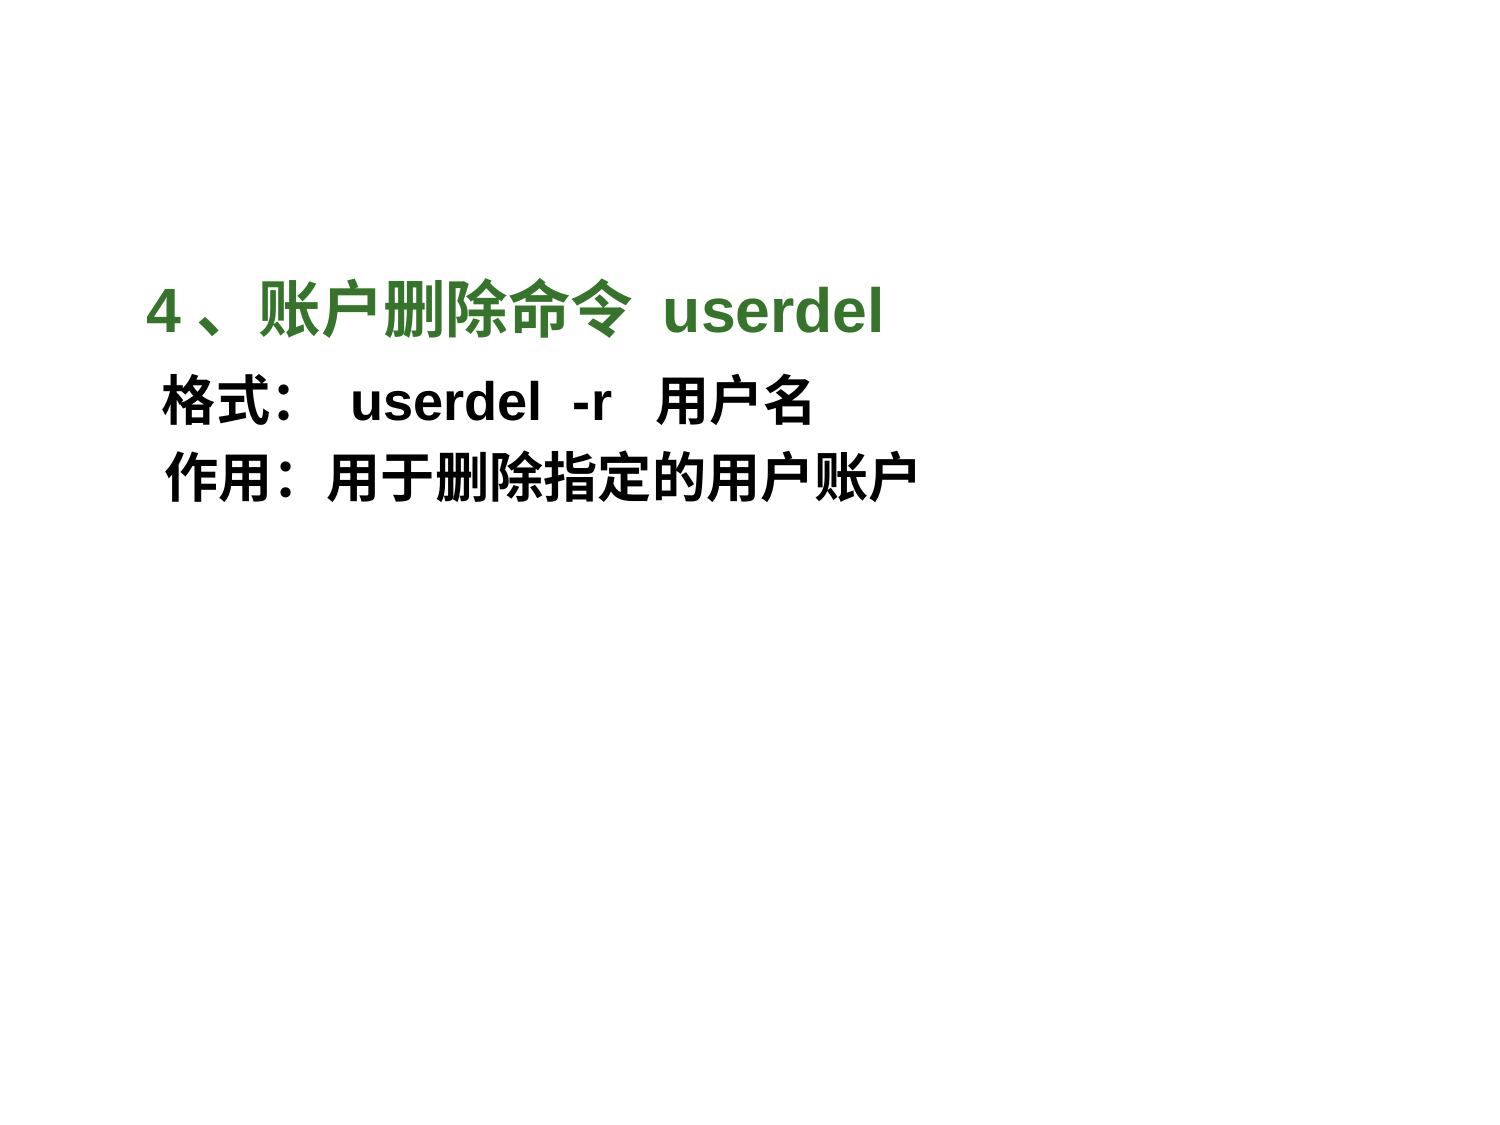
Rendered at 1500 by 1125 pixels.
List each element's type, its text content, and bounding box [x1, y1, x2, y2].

list 4、账户删除命令 userdel 格式： userdel -r 用户名 作用：用于删除指定的用户账户 [75, 262, 1425, 635]
